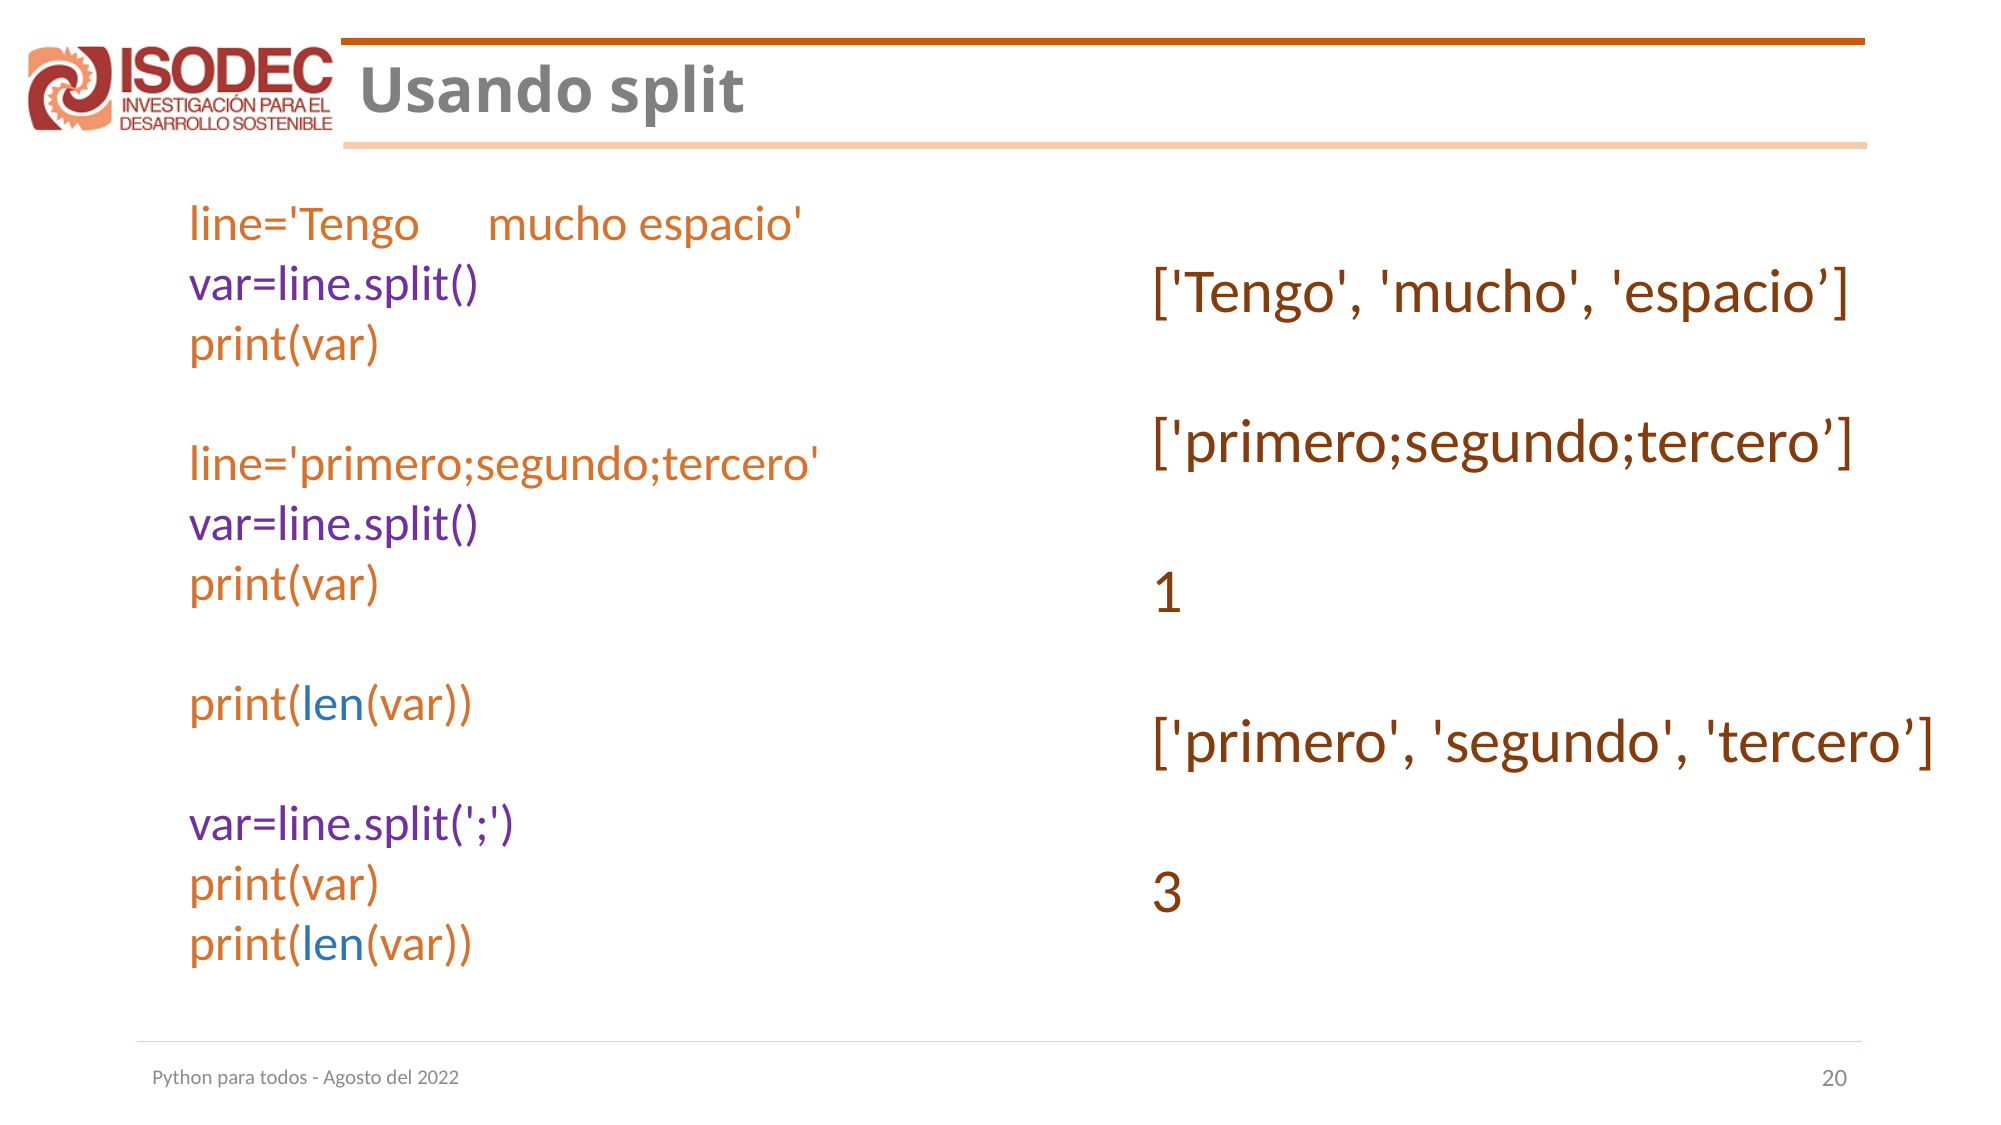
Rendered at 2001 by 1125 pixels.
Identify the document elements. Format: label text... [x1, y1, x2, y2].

text_box ['Tengo', 'mucho', 'espacio’] ['primero;segundo;tercero’] 1 ['primero', 'segundo', 'tercero’] 3 [1136, 242, 1957, 932]
title Usando split [343, 49, 1862, 136]
text_box line='Tengo mucho espacio' var=line.split() print(var) line='primero;segundo;tercero' var=line.split() print(var) print(len(var)) var=line.split(';') print(var) print(len(var)) [174, 183, 1019, 1039]
picture [20, 33, 344, 144]
footer Python para todos - Agosto del 2022 [137, 1046, 1412, 1106]
slide_number 20 [1412, 1046, 1863, 1106]
